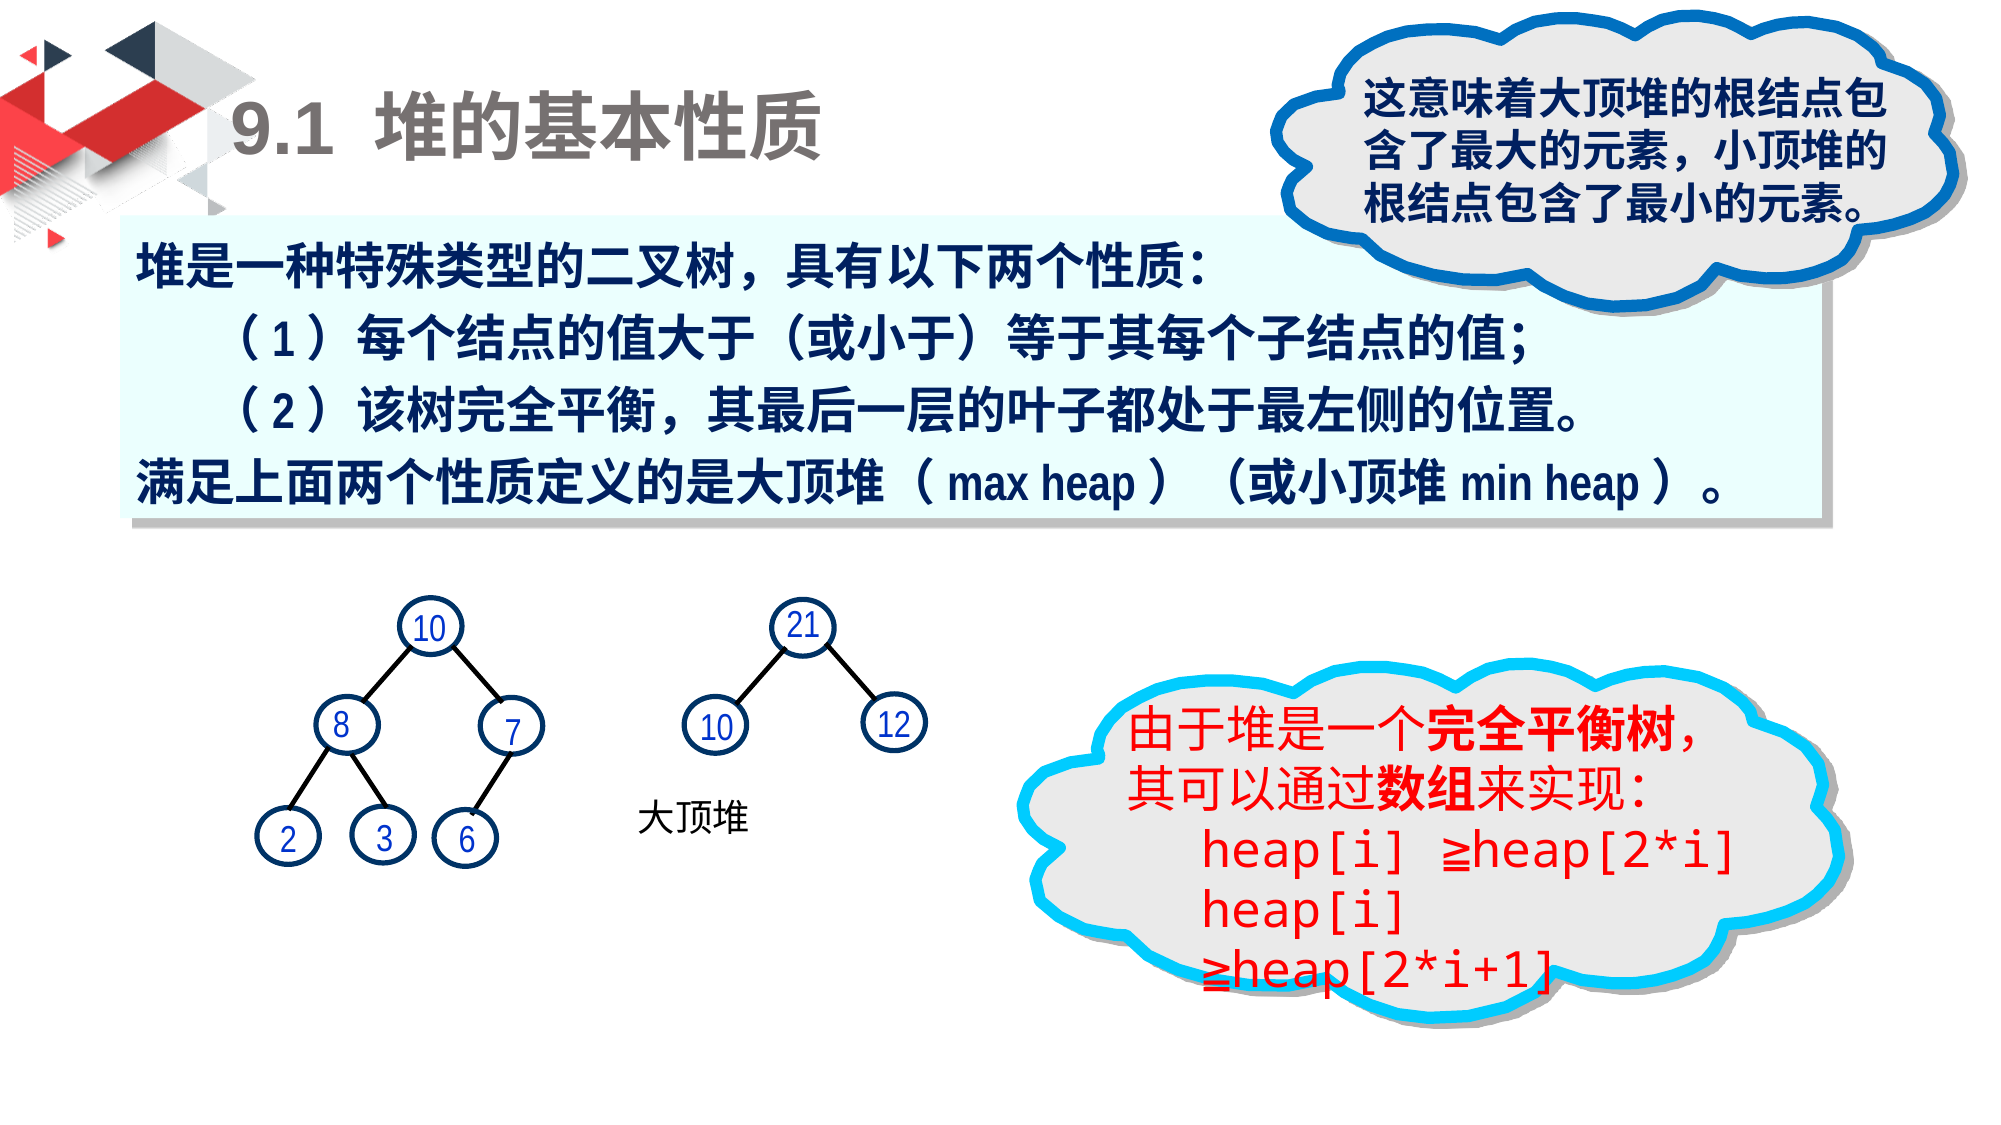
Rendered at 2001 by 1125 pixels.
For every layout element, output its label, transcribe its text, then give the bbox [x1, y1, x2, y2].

picture [0, 21, 256, 255]
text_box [1021, 658, 1840, 1018]
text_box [1274, 11, 1954, 307]
text_box 堆是一种特殊类型的二叉树，具有以下两个性质： （1）每个结点的值大于（或小于）等于其每个子结点的值； （2）该树完全平衡，其最后一层的叶子都处于最左侧的位置。 满足上面两个性质定义的是大顶堆（max heap）（或小顶堆min heap）。 [120, 215, 1822, 519]
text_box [256, 592, 927, 869]
title 9.1 堆的基本性质 [215, 60, 1274, 188]
